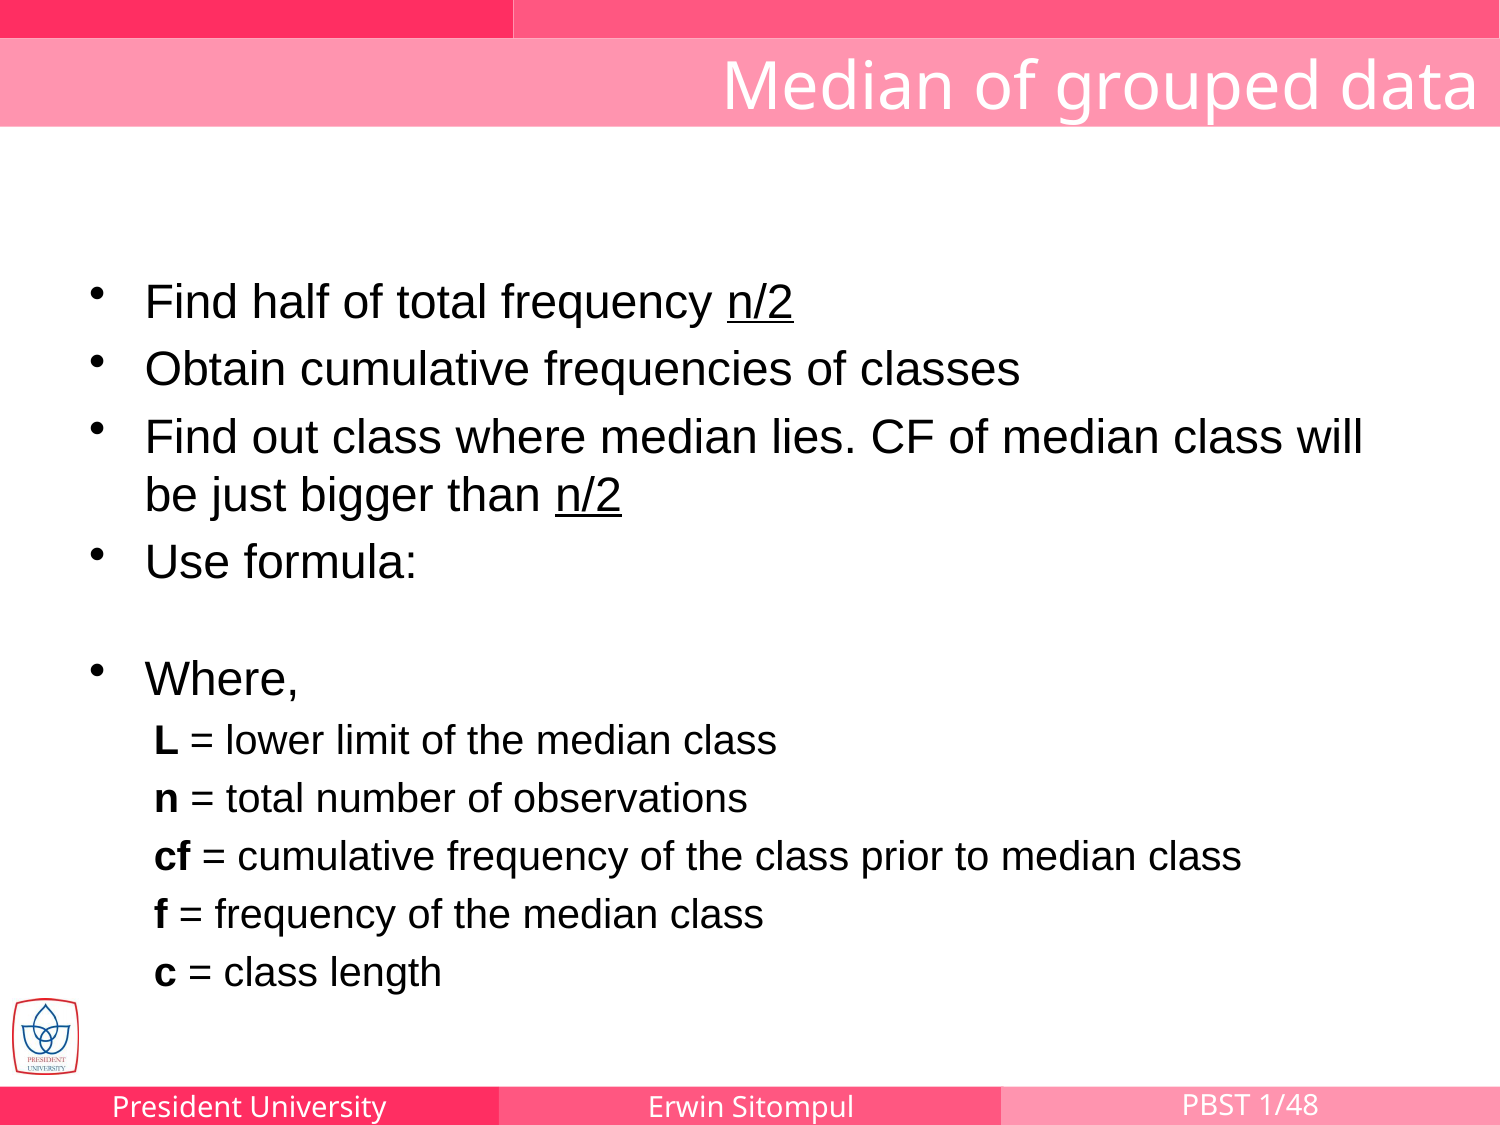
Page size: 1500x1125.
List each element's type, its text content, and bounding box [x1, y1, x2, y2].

picture [12, 998, 79, 1075]
title Median of grouped data [0, 45, 1496, 120]
